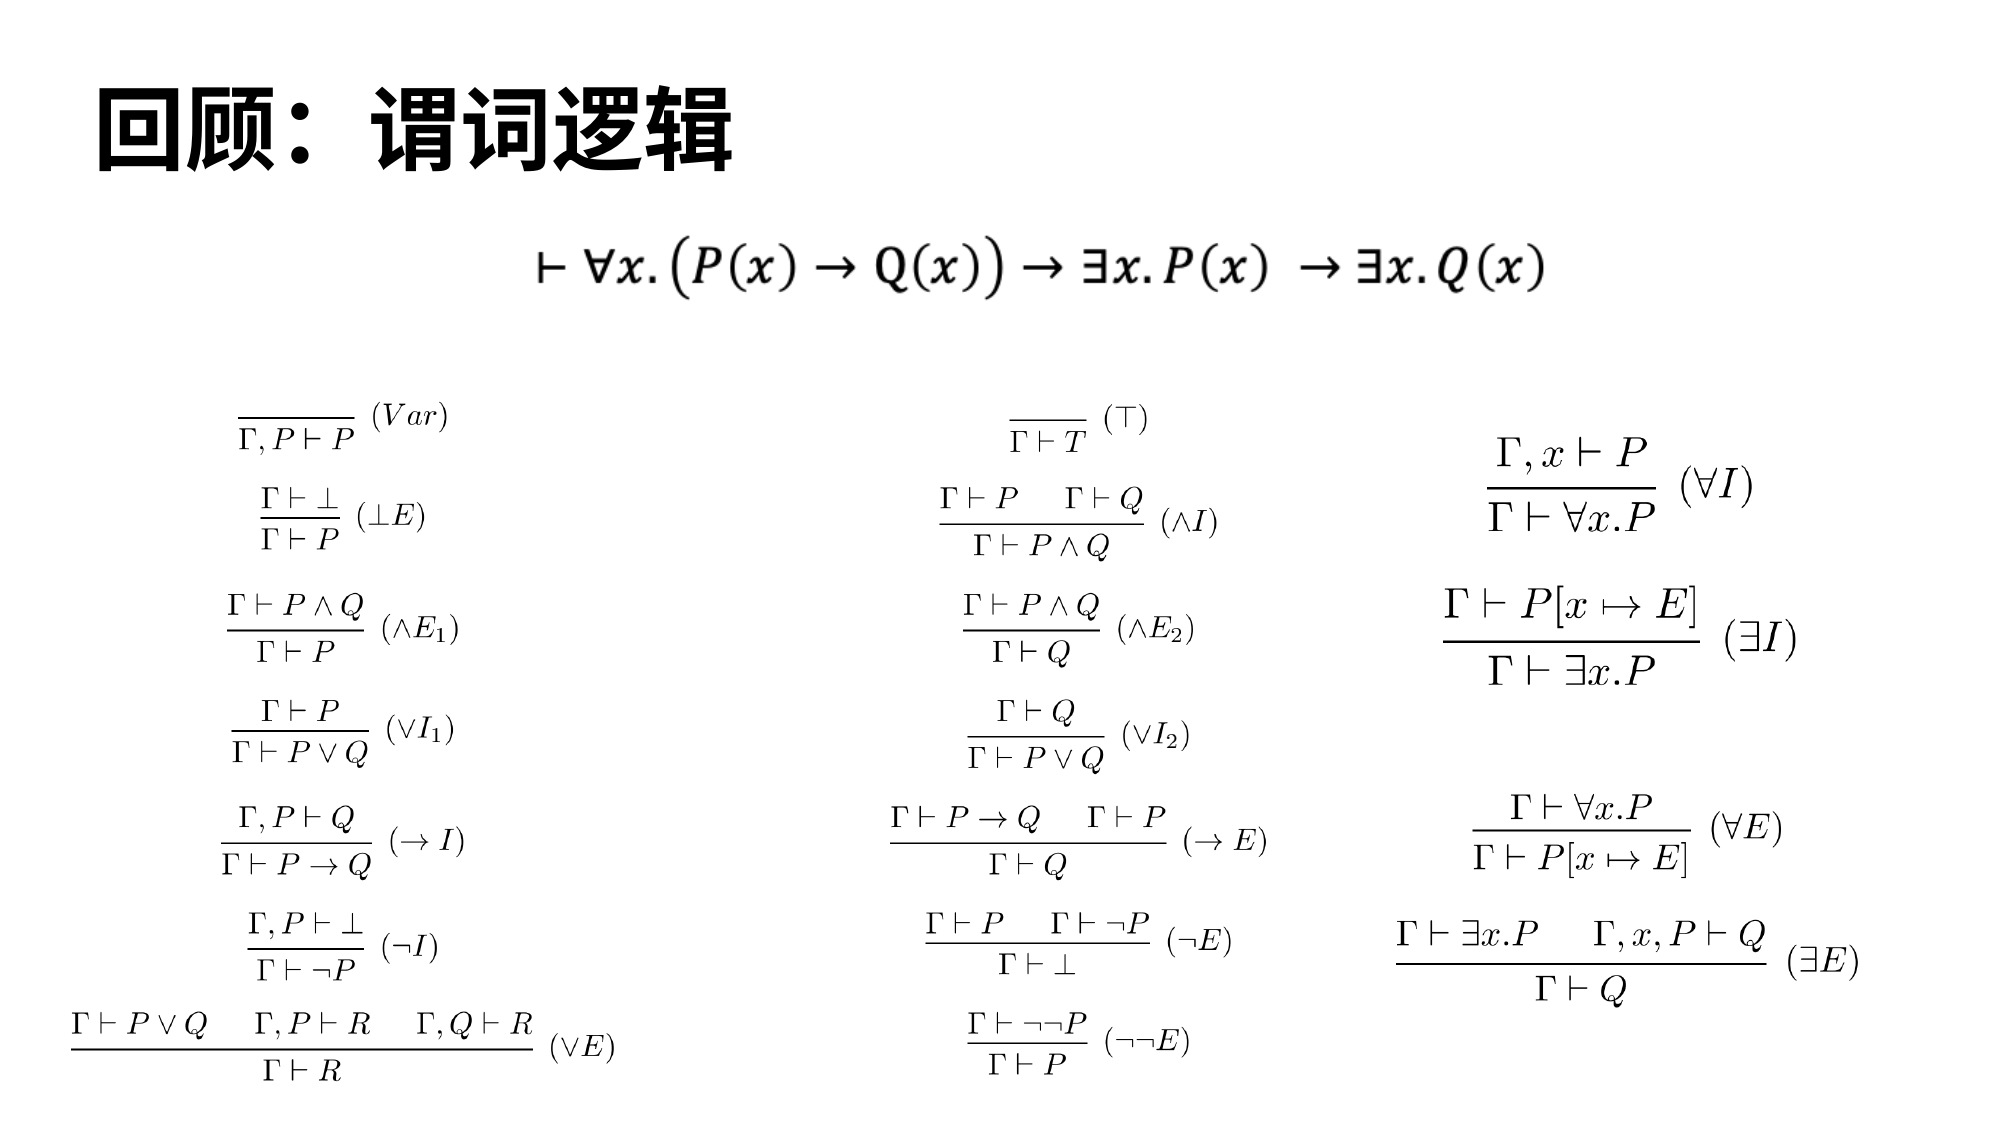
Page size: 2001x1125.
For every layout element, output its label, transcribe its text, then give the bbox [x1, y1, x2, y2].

title 回顾：谓词逻辑 [78, 25, 1804, 243]
picture [61, 388, 1291, 1100]
picture [1397, 391, 1825, 721]
picture [1363, 766, 1874, 1023]
picture [497, 214, 1580, 320]
